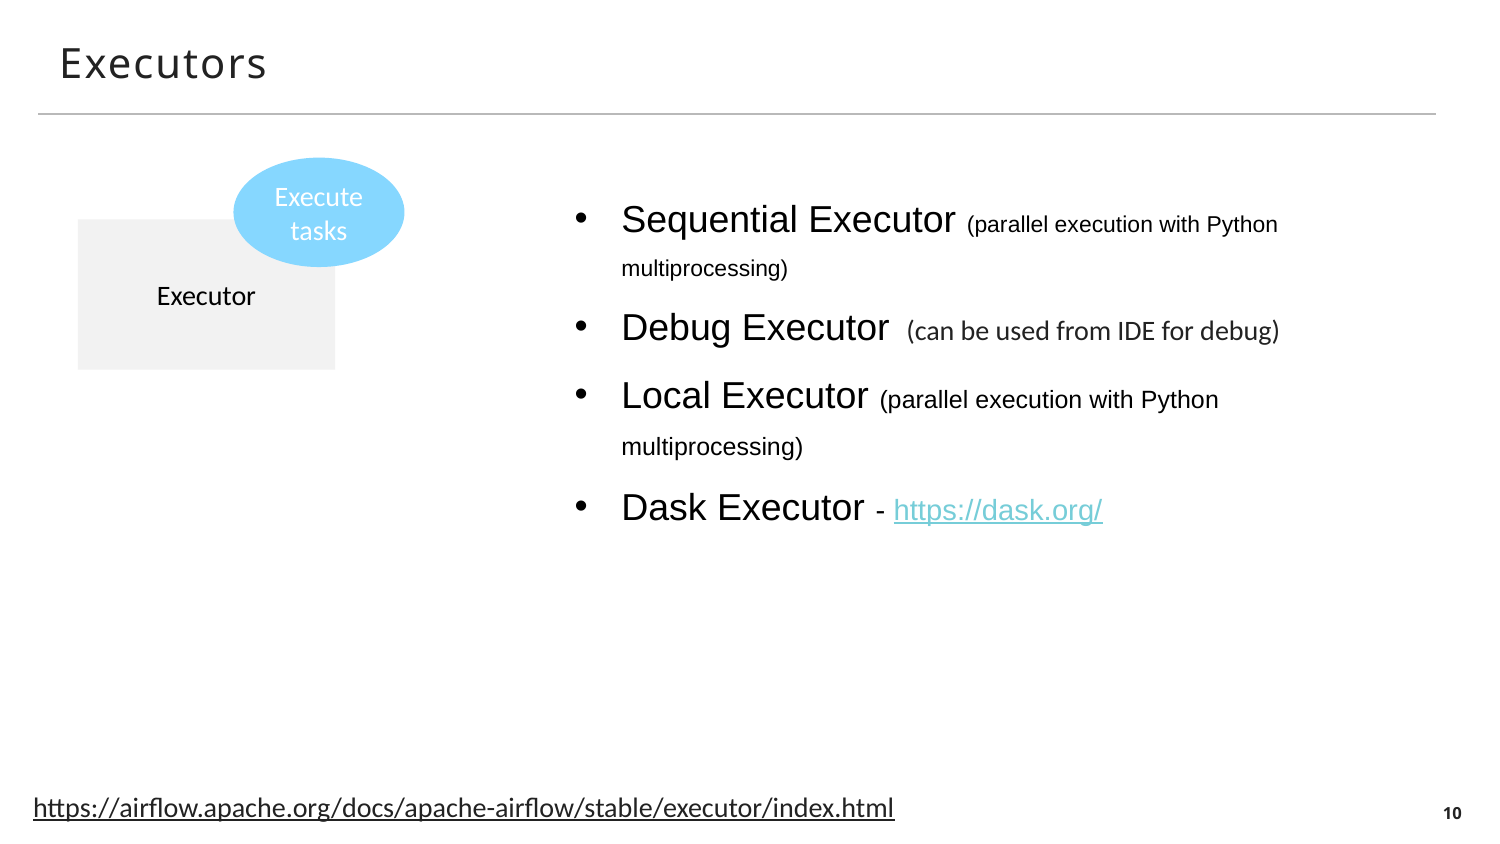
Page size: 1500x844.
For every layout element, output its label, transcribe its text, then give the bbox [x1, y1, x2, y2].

text_box https://airflow.apache.org/docs/apache-airflow/stable/executor/index.html [18, 781, 1104, 831]
text_box Execute tasks [232, 156, 406, 269]
text_box Sequential Executor (parallel execution with Python multiprocessing) Debug Executor (can be used from IDE for debug) Local Executor (parallel execution with Python multiprocessing) Dask Executor - https://dask.org/ [559, 164, 1310, 536]
text_box Executor [77, 218, 336, 371]
title Executors [59, 37, 1442, 87]
text_box 10 [1236, 791, 1462, 844]
